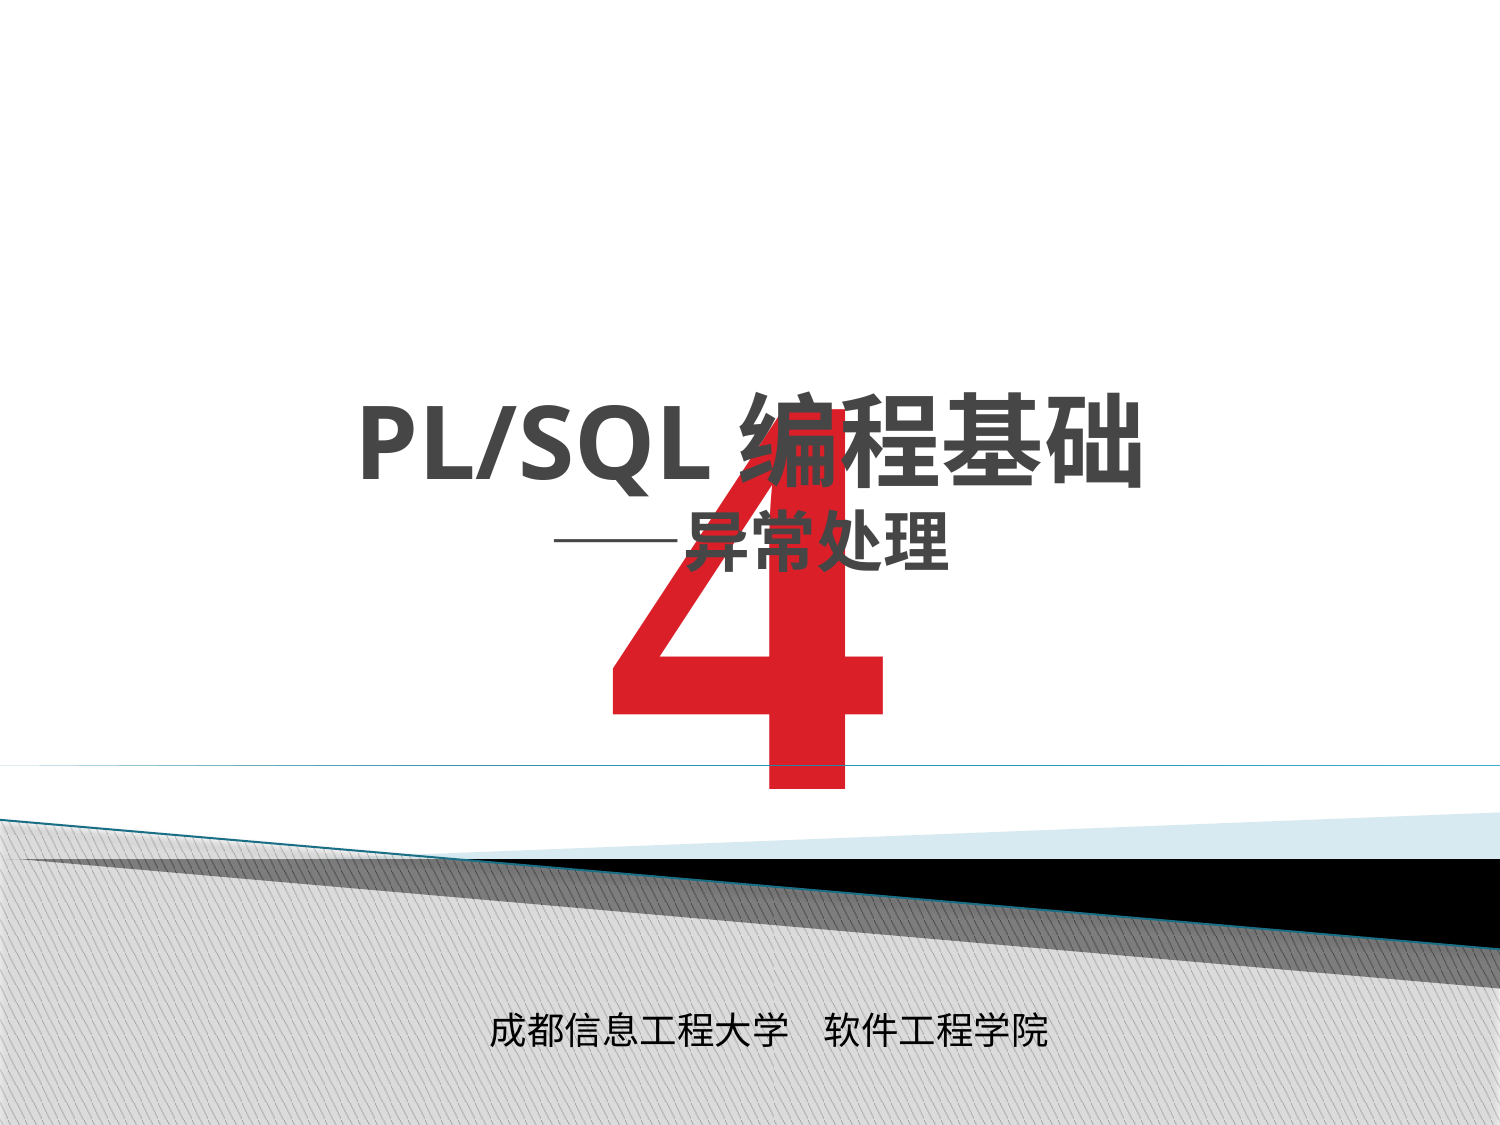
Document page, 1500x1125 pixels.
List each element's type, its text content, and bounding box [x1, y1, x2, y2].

title PL/SQL编程基础 ——异常处理 [112, 287, 1388, 588]
picture [5, 859, 1500, 989]
